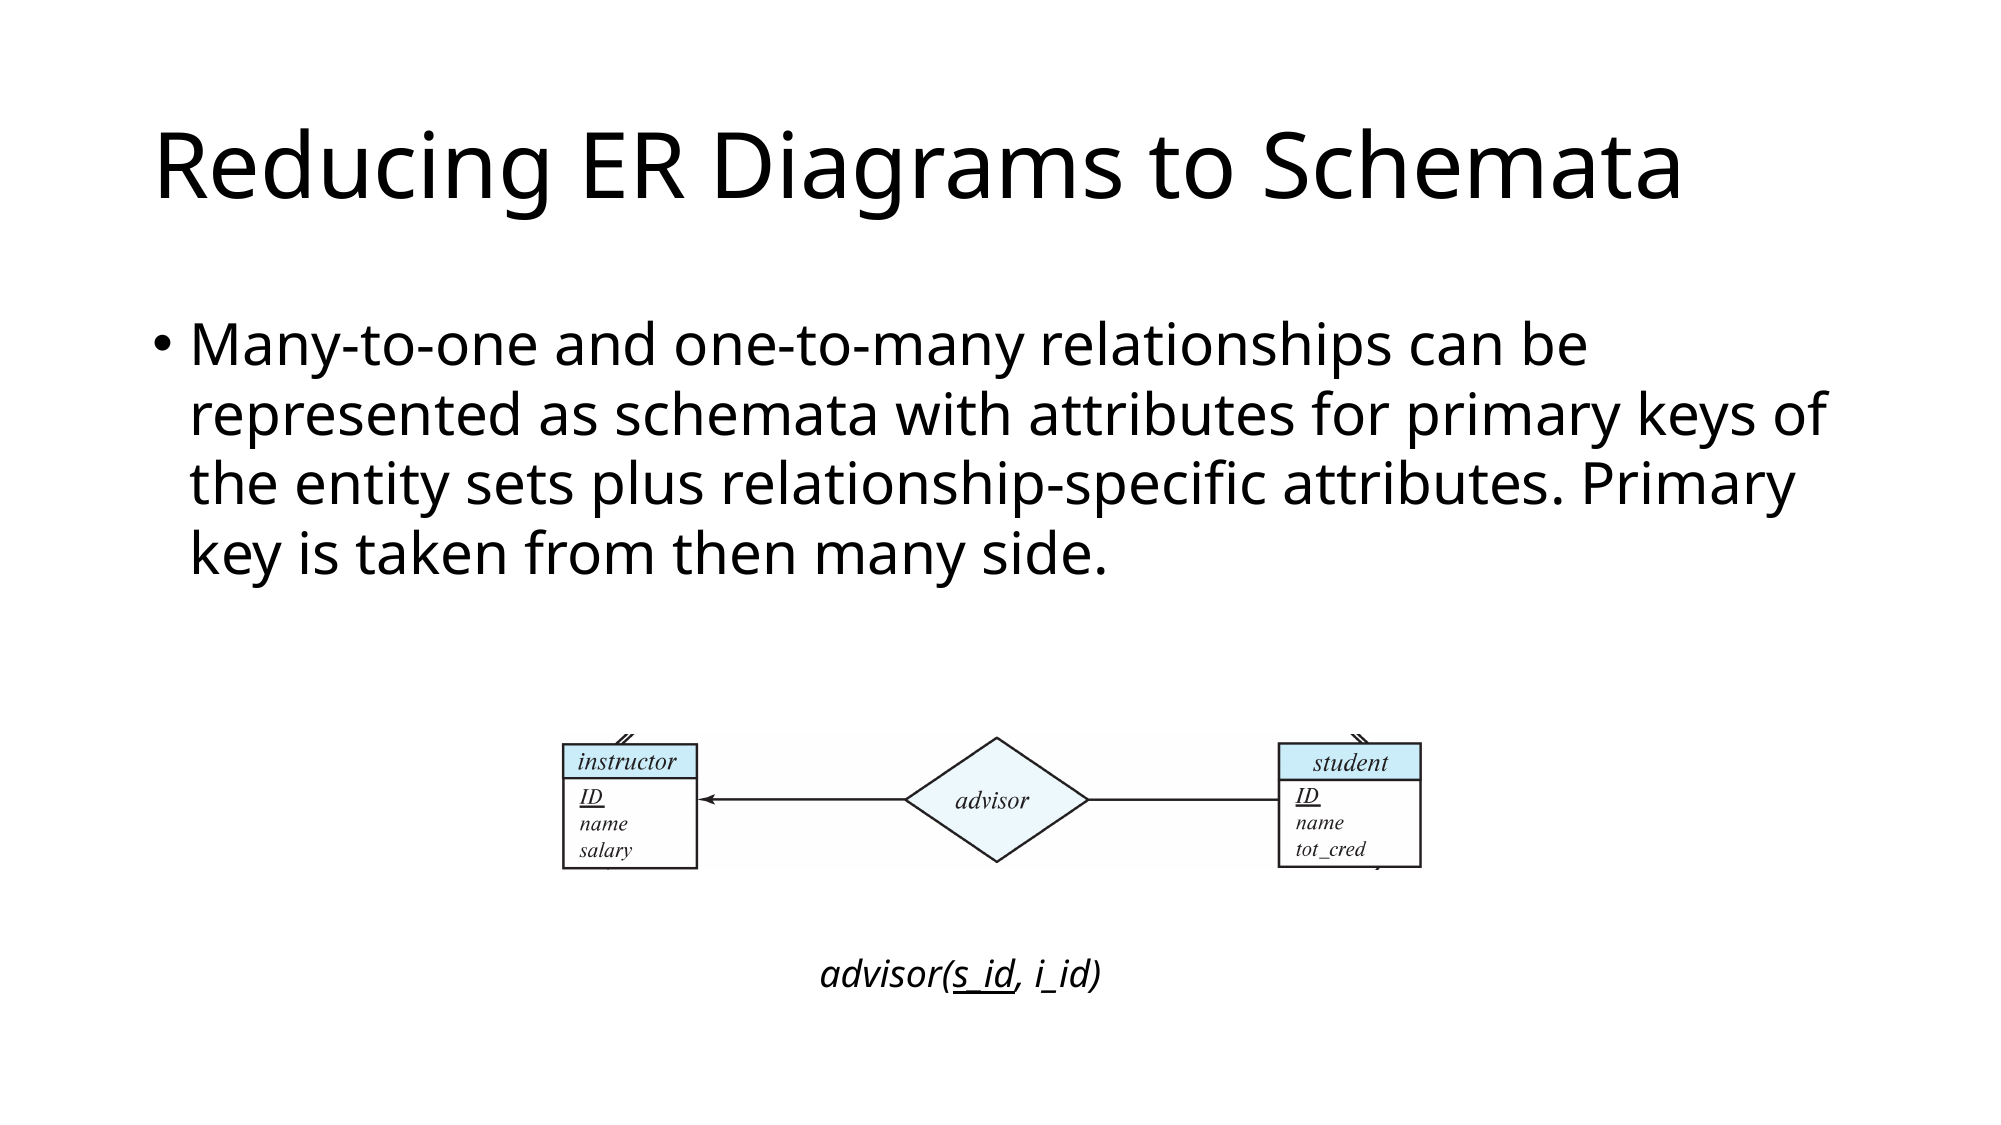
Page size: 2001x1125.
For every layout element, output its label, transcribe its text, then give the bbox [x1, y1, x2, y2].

text_box Many-to-one and one-to-many relationships can be represented as schemata with attributes for primary keys of the entity sets plus relationship-specific attributes. Primary key is taken from then many side. [137, 299, 1863, 803]
text_box Reducing ER Diagrams to Schemata [137, 59, 1863, 278]
picture [560, 734, 1423, 870]
text_box advisor(s_id, i_id) [804, 942, 1179, 1003]
